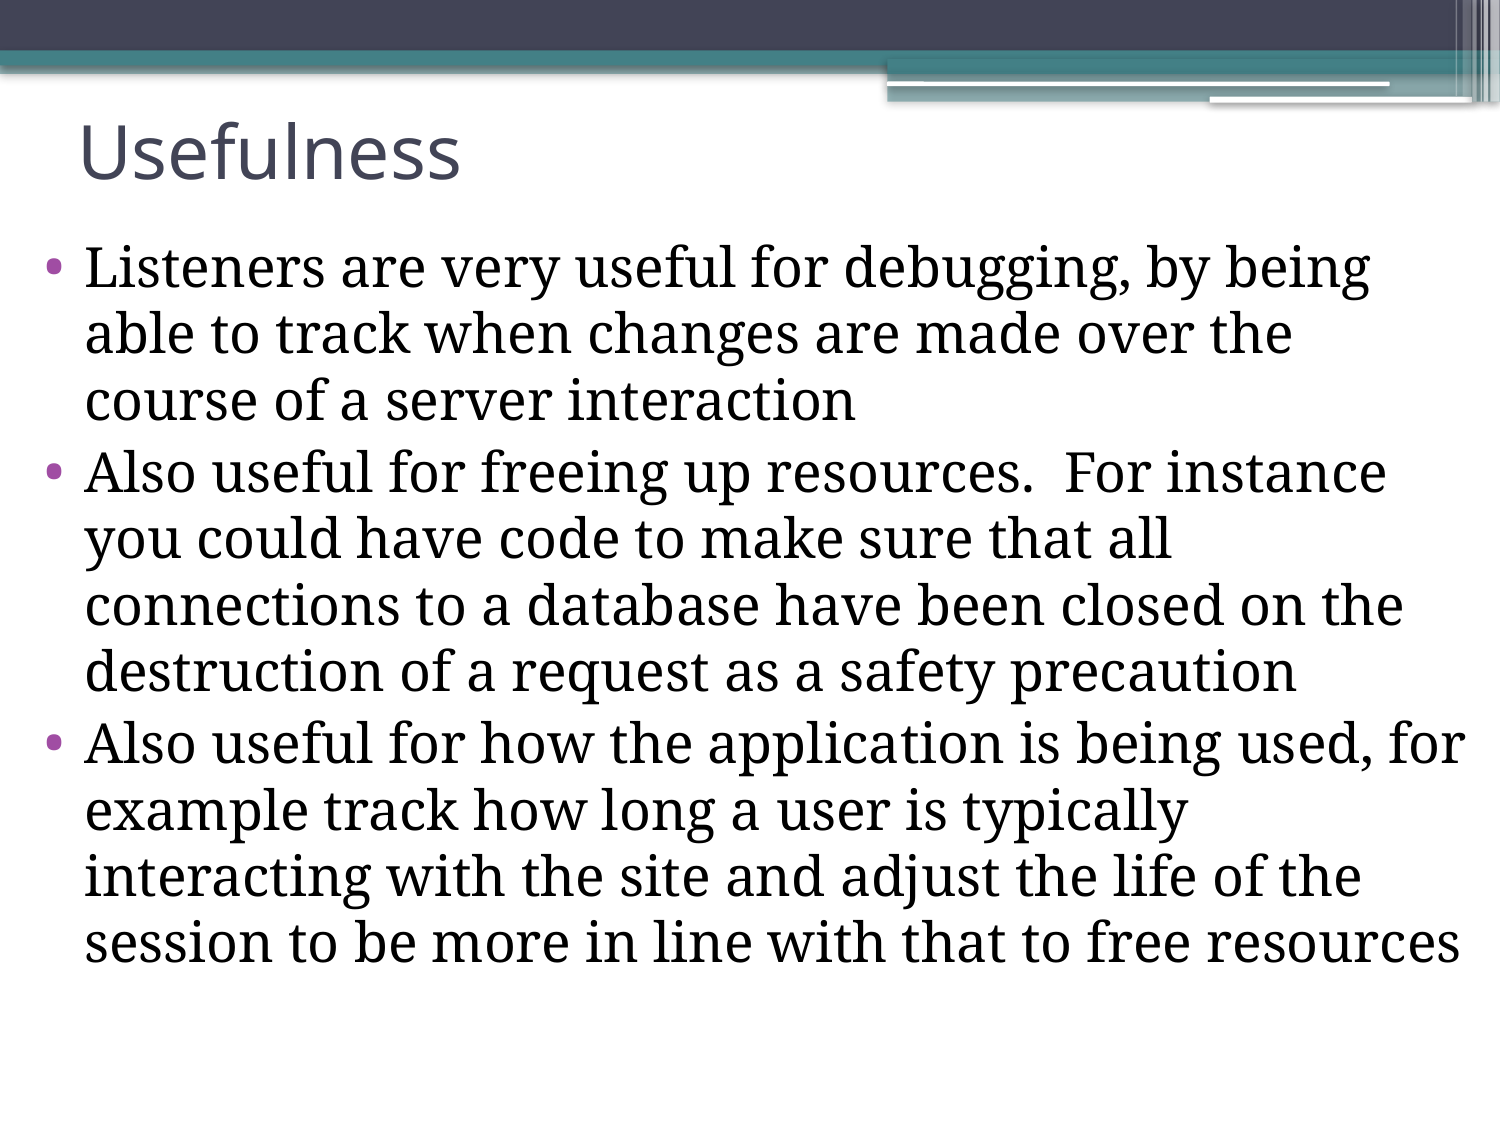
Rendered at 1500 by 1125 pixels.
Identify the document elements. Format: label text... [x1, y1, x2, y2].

list Listeners are very useful for debugging, by being able to track when changes are made over the course of a server interaction Also useful for freeing up resources. For instance you could have code to make sure that all connections to a database have been closed on the destruction of a request as a safety precaution Also useful for how the application is being used, for example track how long a user is typically interacting with the site and adjust the life of the session to be more in line with that to free resources [12, 224, 1488, 1013]
title Usefulness [62, 62, 1413, 224]
